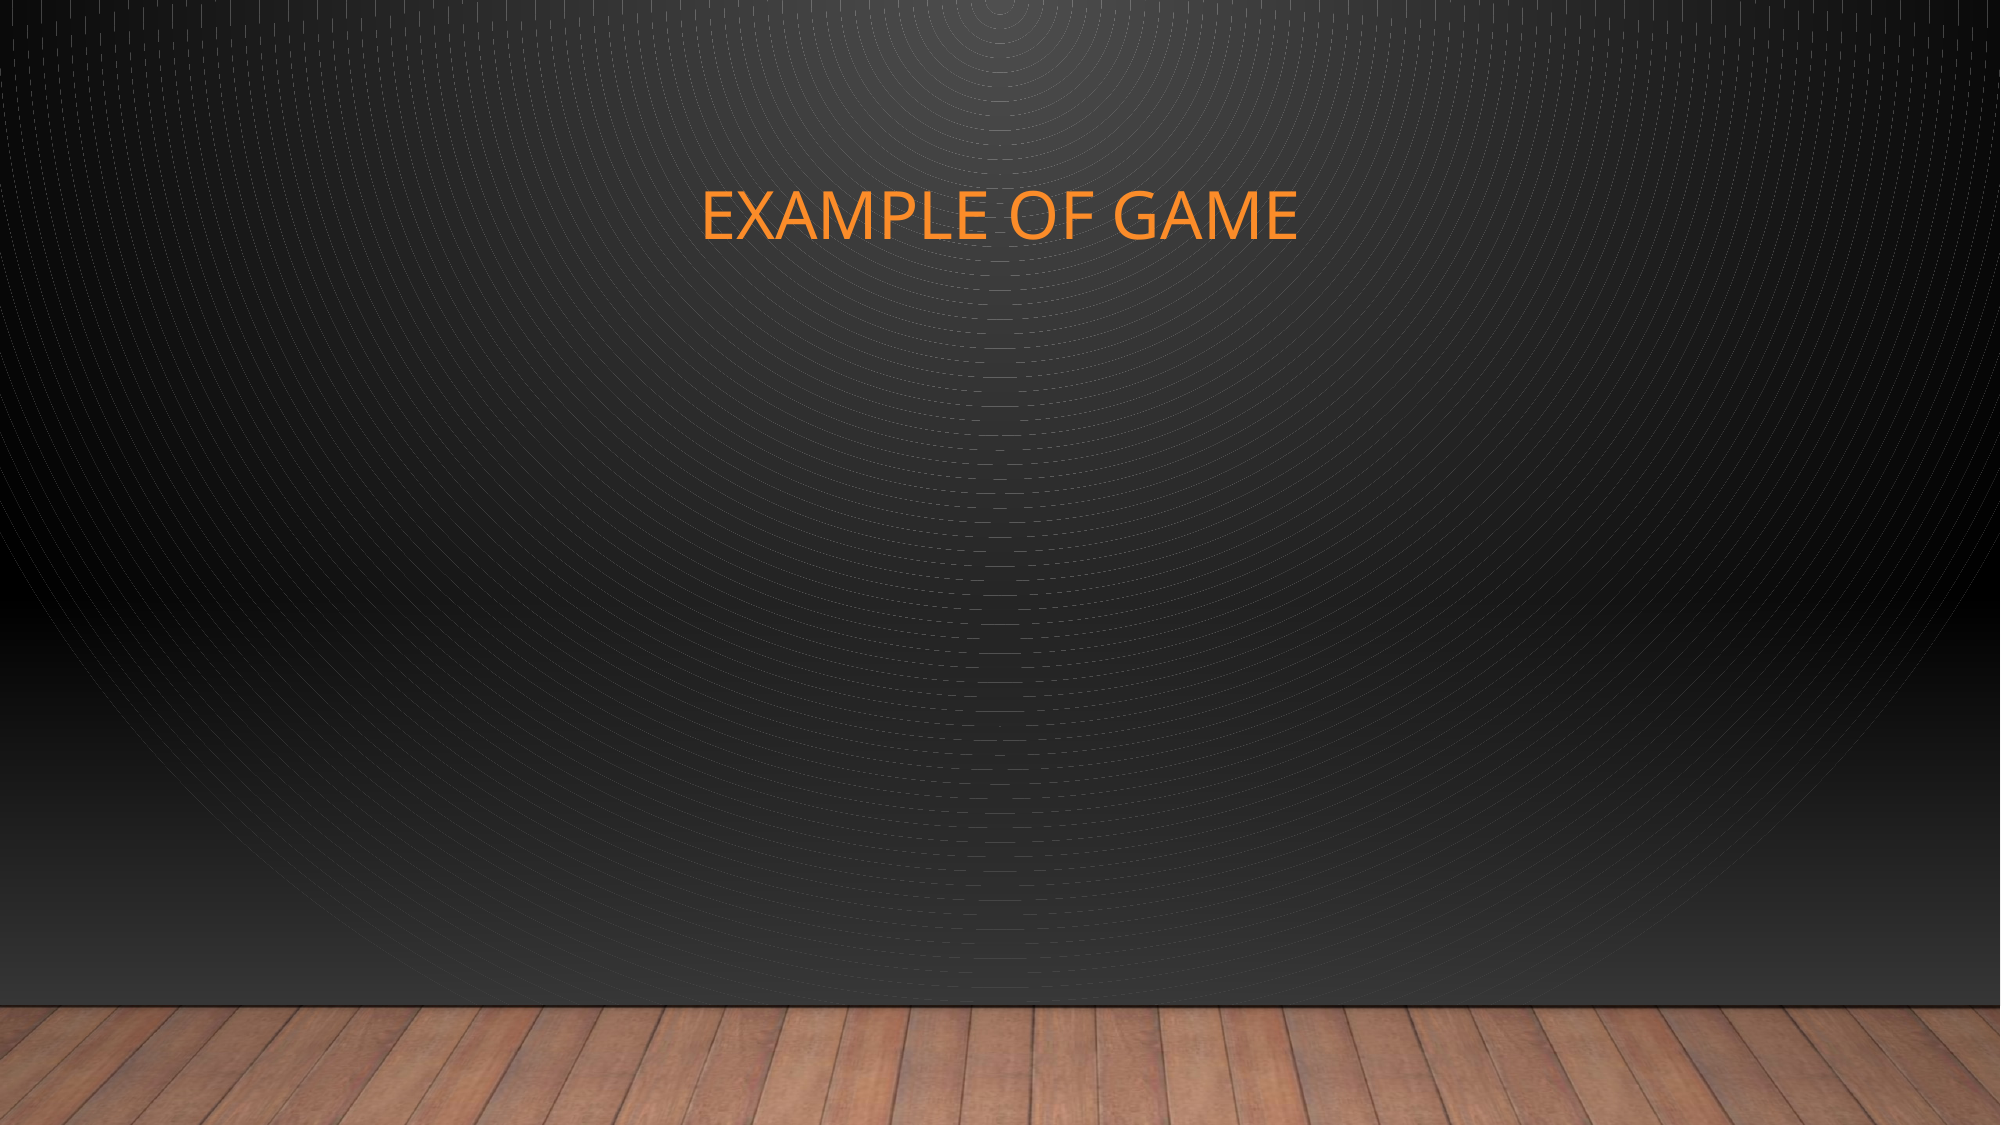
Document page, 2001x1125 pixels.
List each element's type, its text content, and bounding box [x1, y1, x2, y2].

picture [0, 1005, 2000, 1125]
title EXAMPLE OF GAME [238, 131, 1763, 305]
